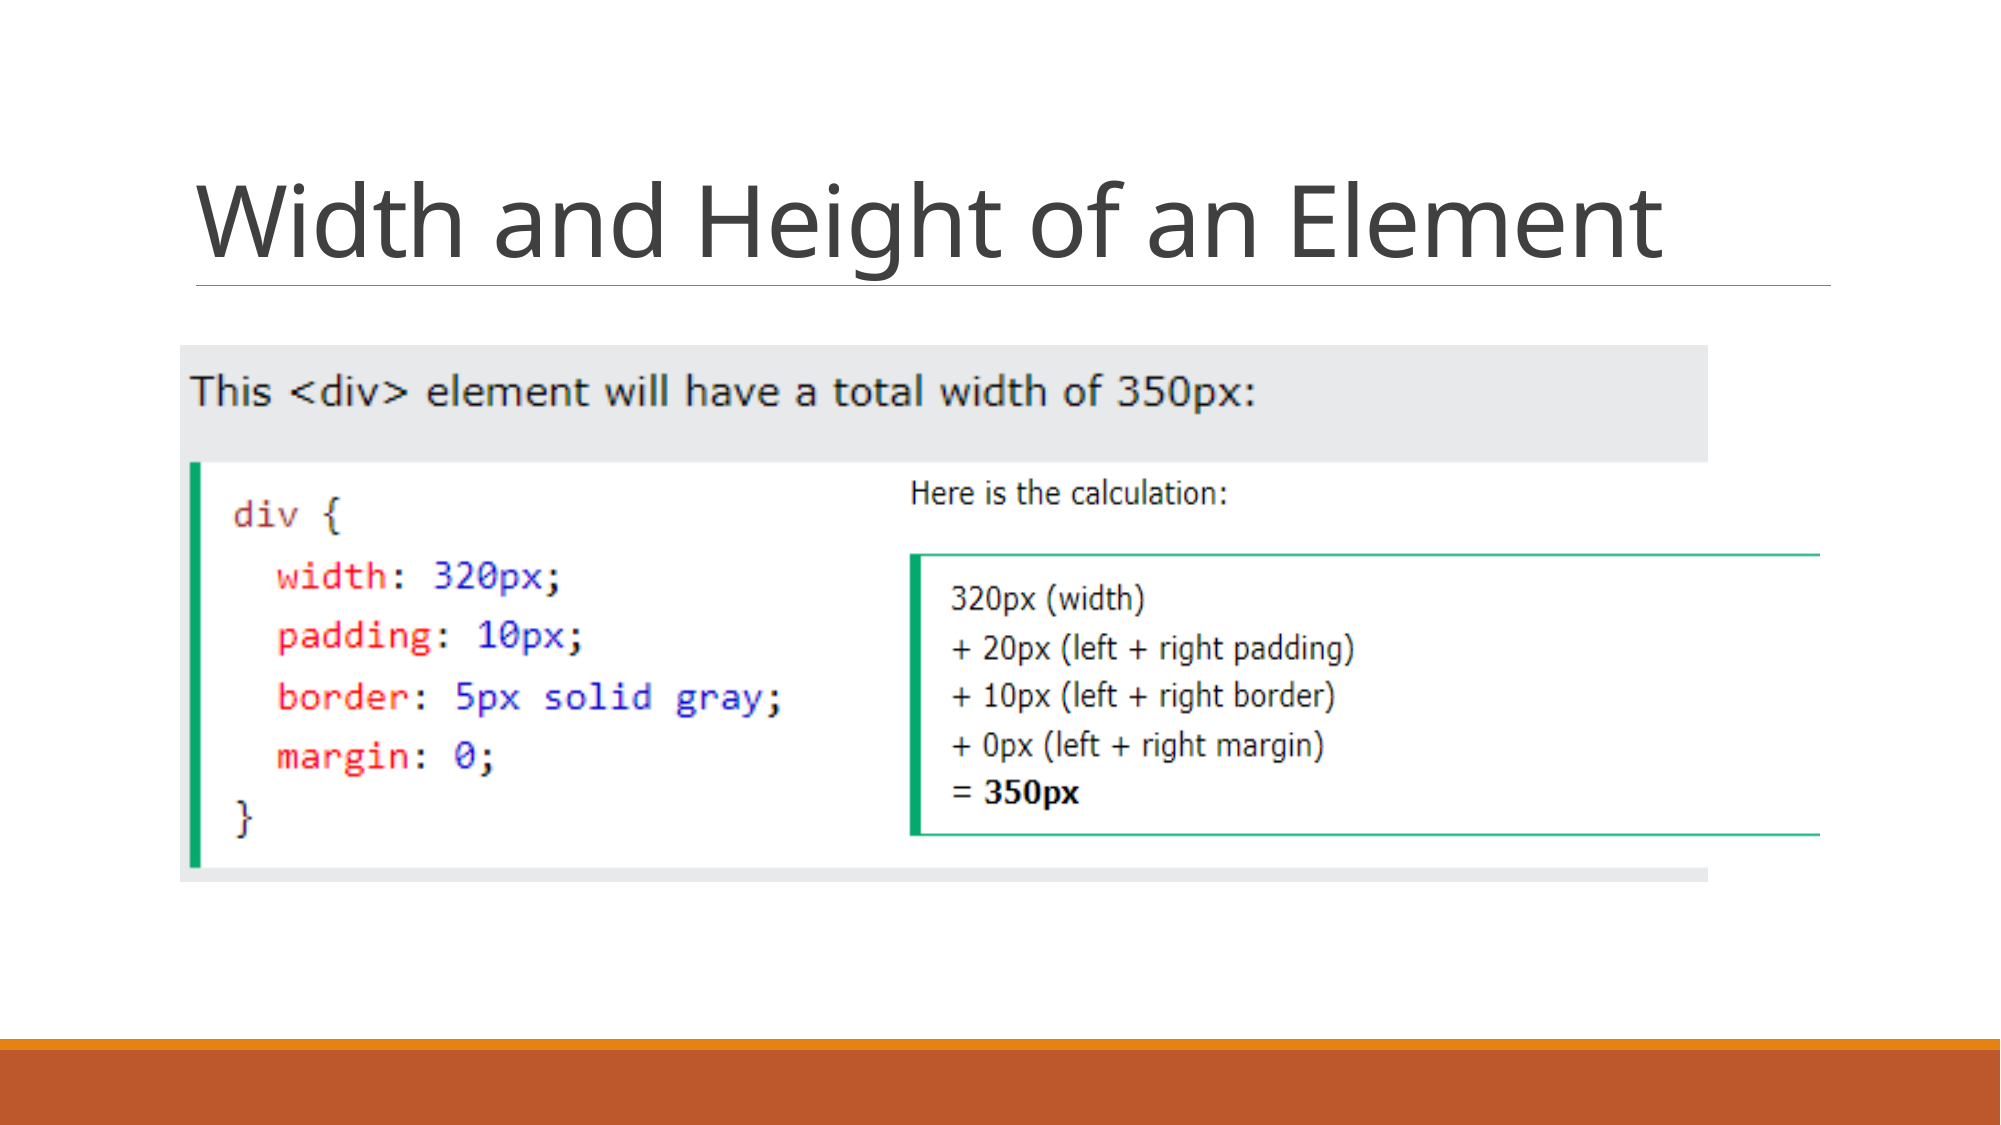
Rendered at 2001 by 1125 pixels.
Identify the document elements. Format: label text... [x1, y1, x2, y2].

title Width and Height of an Element [180, 47, 1830, 285]
picture [892, 464, 1821, 858]
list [179, 344, 1708, 882]
